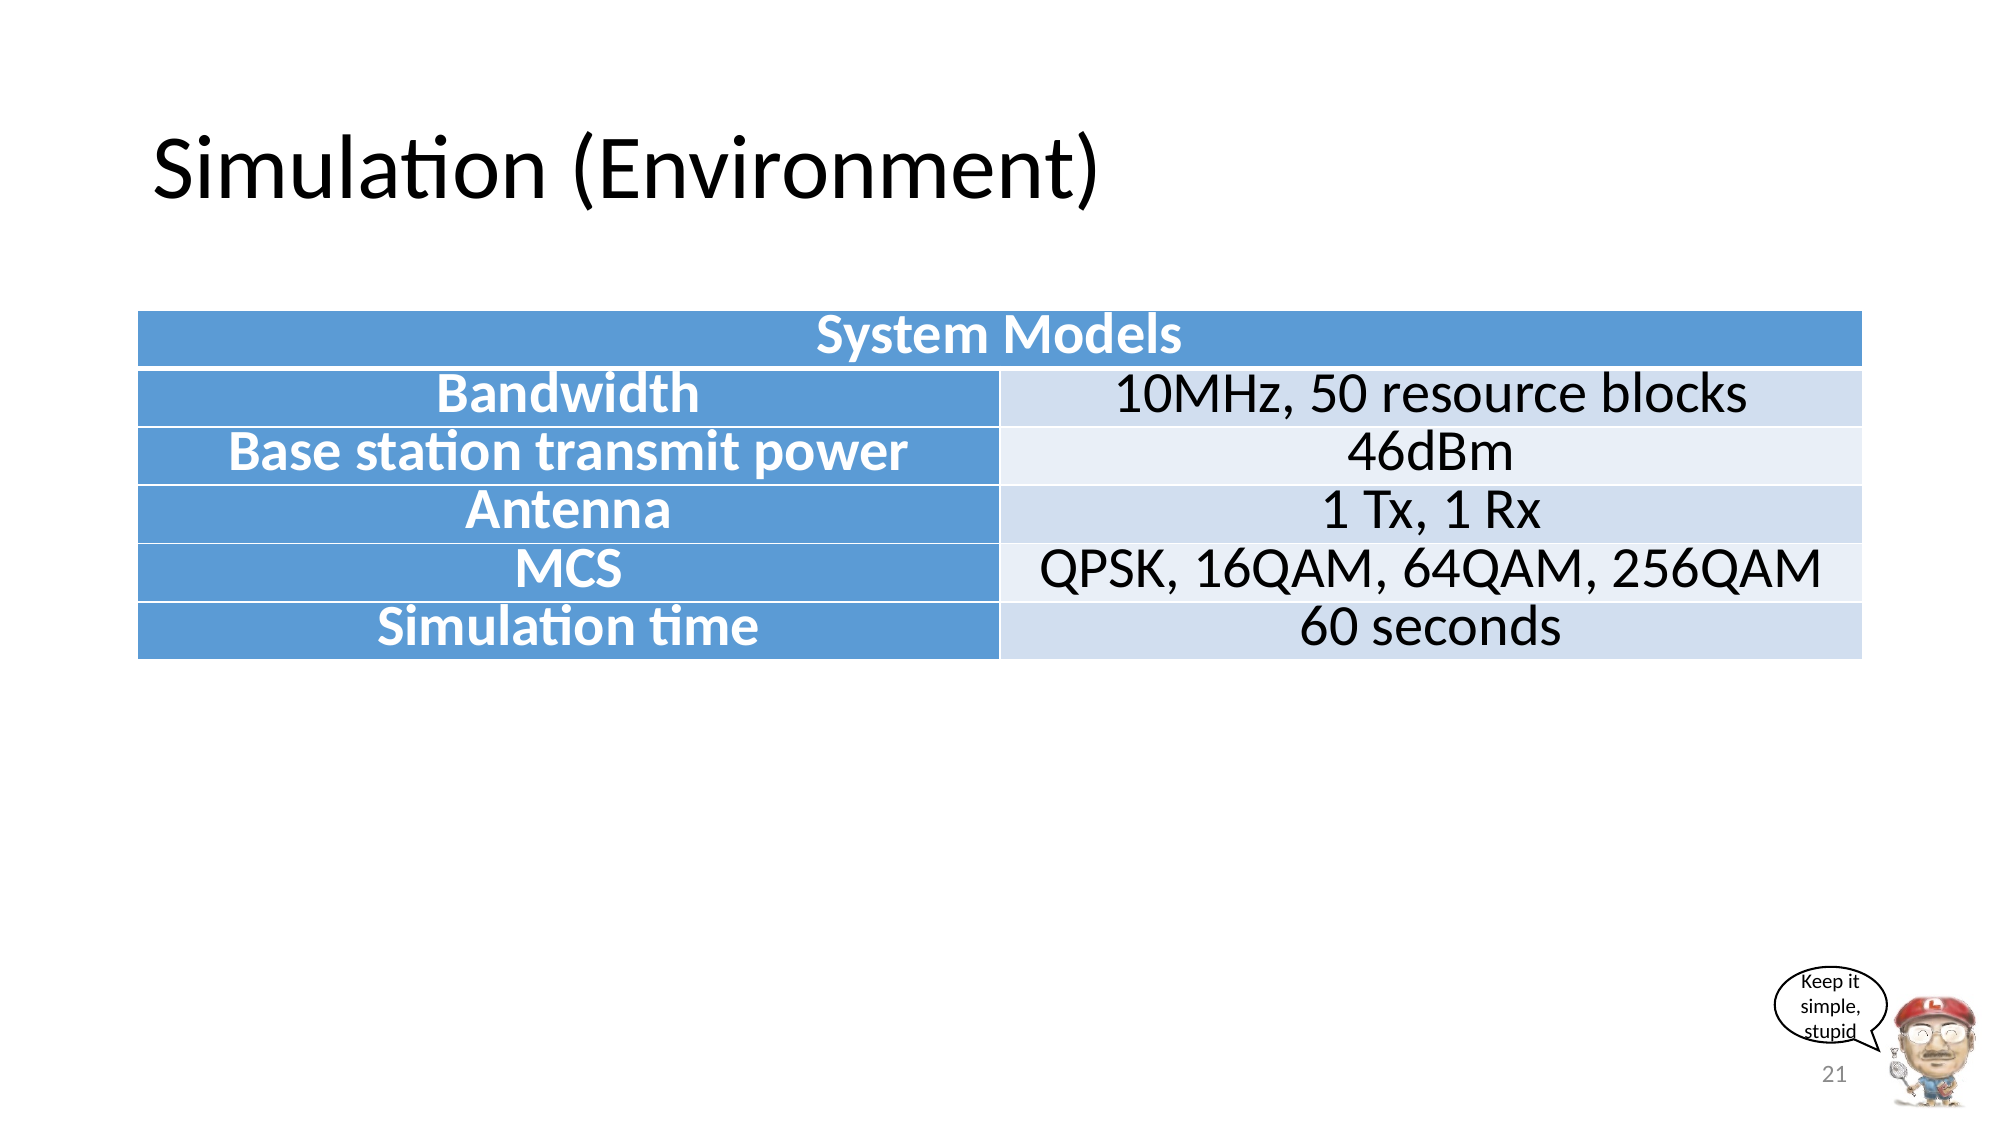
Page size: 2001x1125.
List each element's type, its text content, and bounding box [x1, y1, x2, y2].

table_cell MCS [138, 544, 999, 601]
table_cell Bandwidth [138, 371, 999, 426]
table_cell 1 Tx, 1 Rx [1001, 486, 1862, 543]
picture [1885, 994, 1982, 1109]
table_cell 46dBm [1001, 428, 1862, 484]
table_cell 60 seconds [1001, 603, 1862, 659]
table_cell 10MHz, 50 resource blocks [1001, 371, 1862, 426]
slide_number 21 [1412, 1042, 1863, 1103]
table_header System Models [138, 311, 1862, 366]
table_cell Base station transmit power [138, 428, 999, 484]
table_cell Simulation time [138, 603, 999, 659]
title Simulation (Environment) [137, 59, 1863, 278]
table_cell Antenna [138, 486, 999, 543]
table_cell QPSK, 16QAM, 64QAM, 256QAM [1001, 544, 1862, 601]
